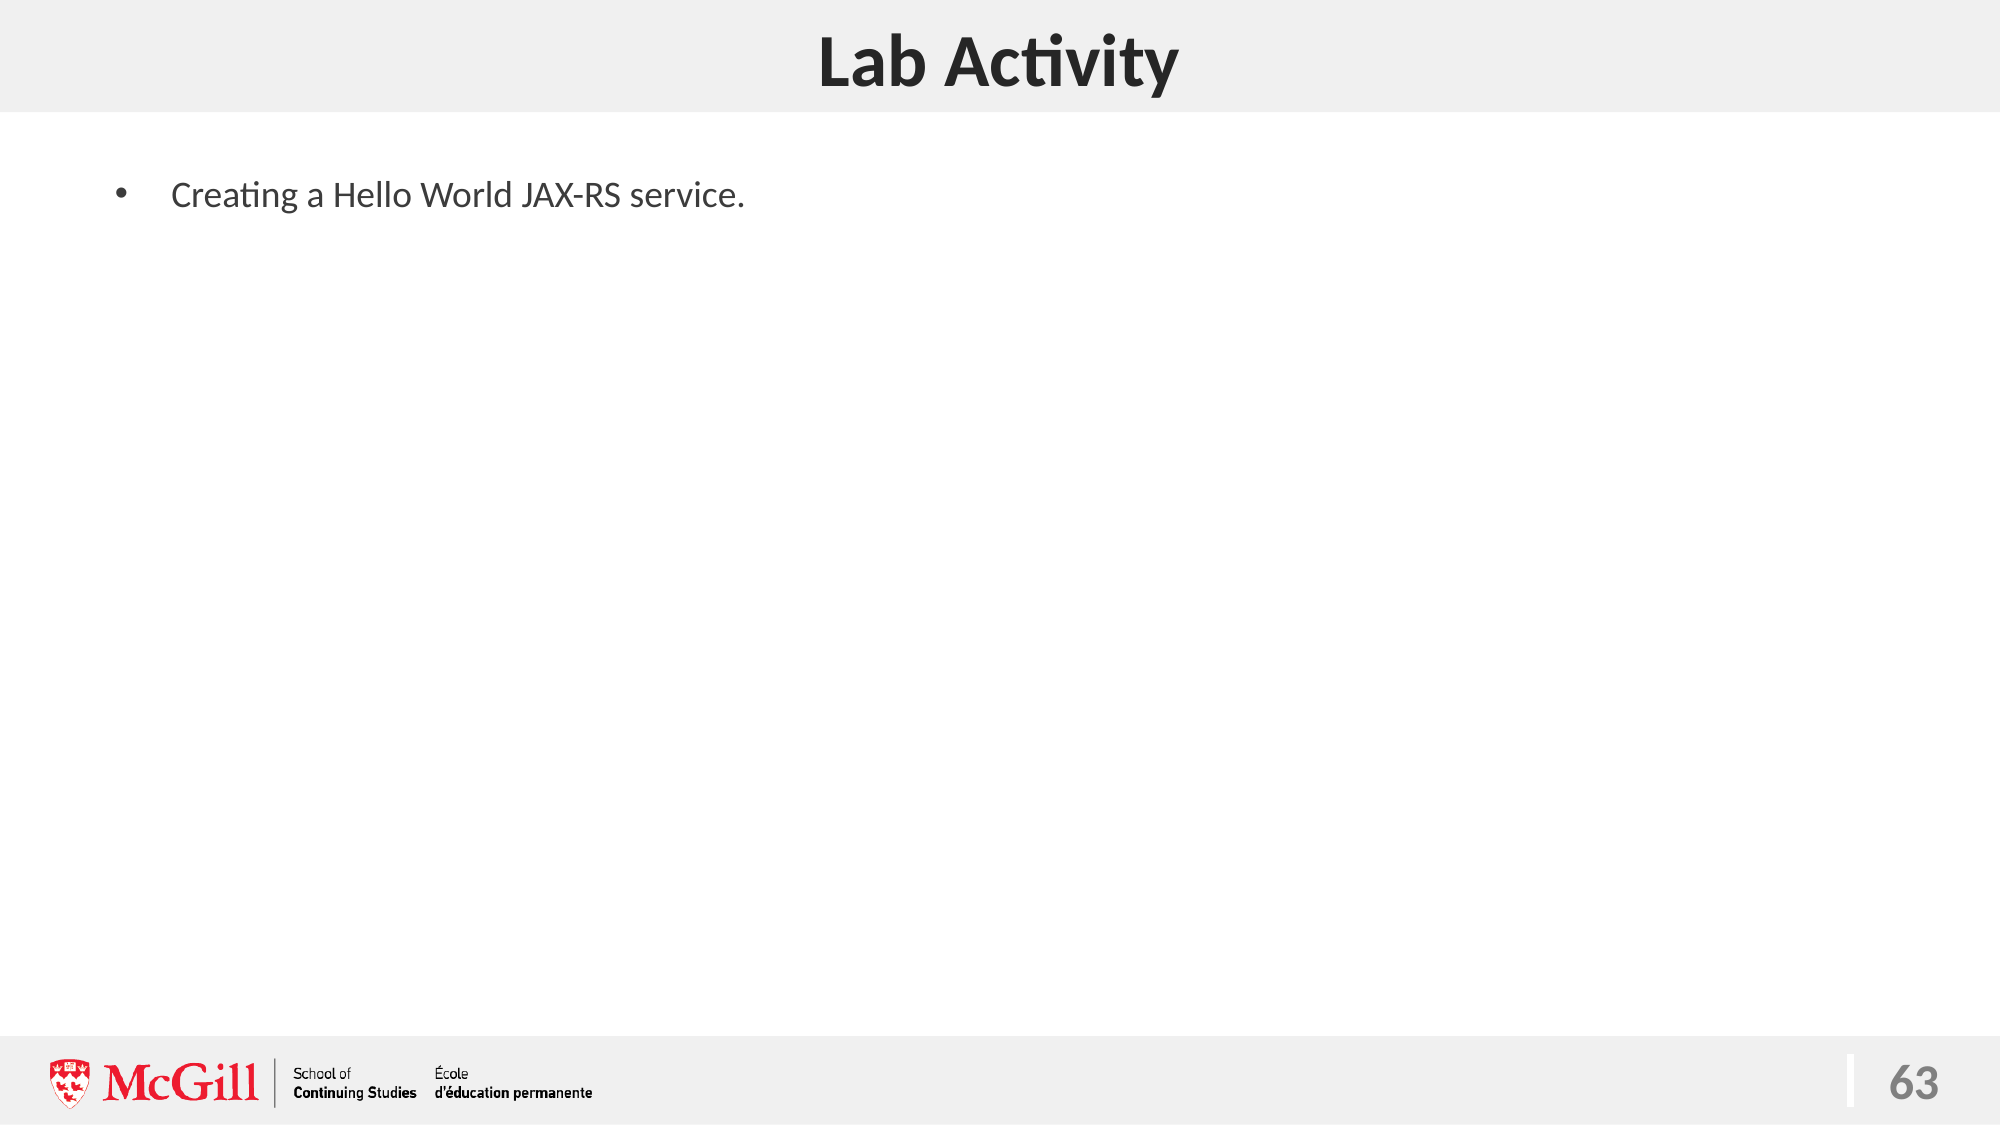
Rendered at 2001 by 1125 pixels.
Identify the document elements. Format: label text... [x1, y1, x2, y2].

picture [50, 1058, 592, 1109]
list Creating a Hello World JAX-RS service. [99, 162, 1900, 1005]
title Lab Activity [0, 0, 2000, 113]
